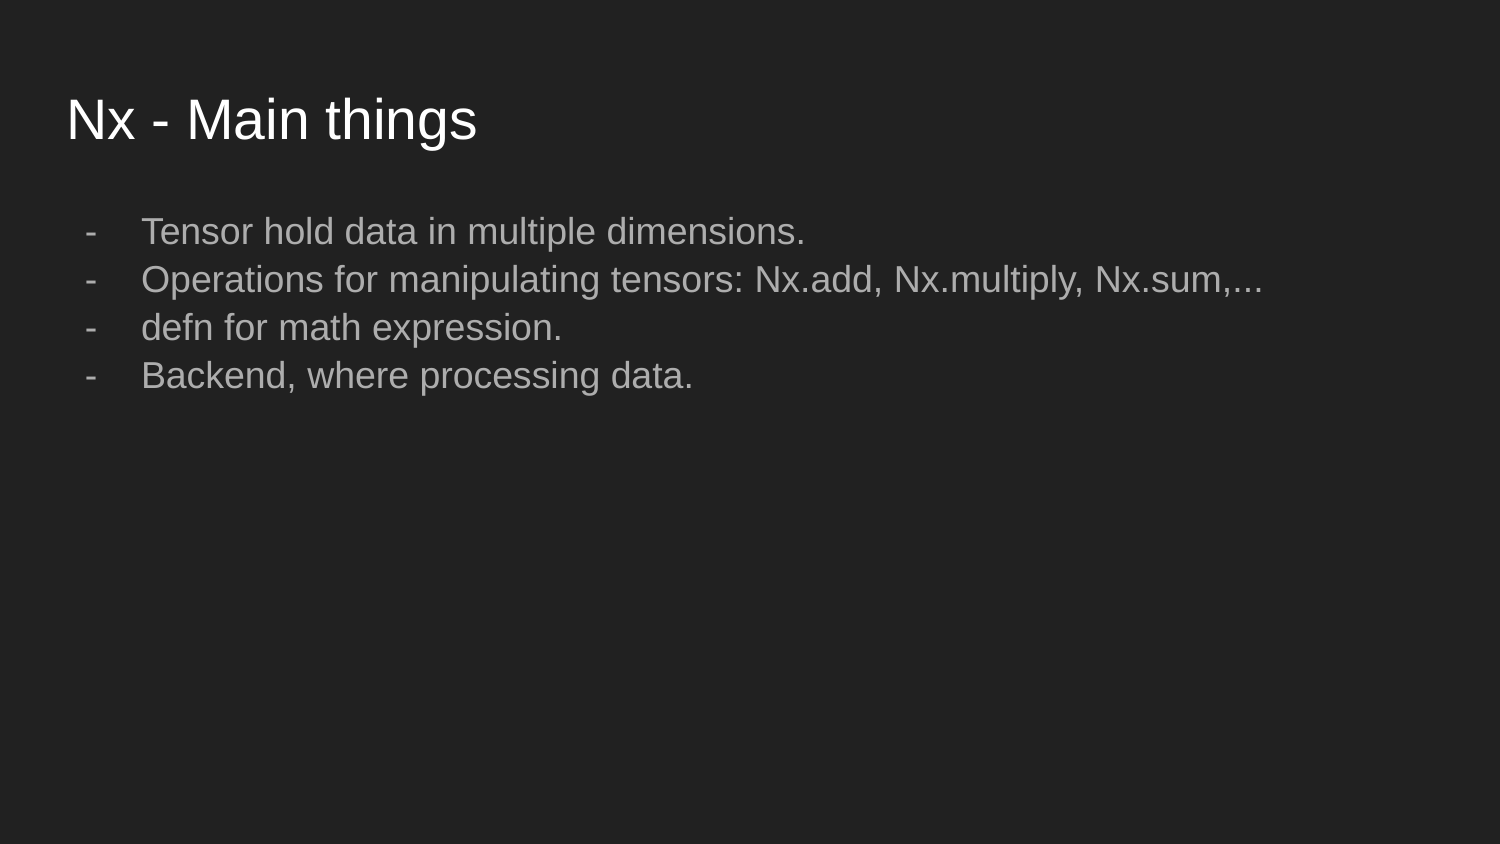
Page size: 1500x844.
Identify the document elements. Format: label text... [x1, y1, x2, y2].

title Nx - Main things [51, 72, 1449, 167]
list Tensor hold data in multiple dimensions. Operations for manipulating tensors: Nx.add, Nx.multiply, Nx.sum,... defn for math expression. Backend, where processing data. [51, 189, 1449, 750]
